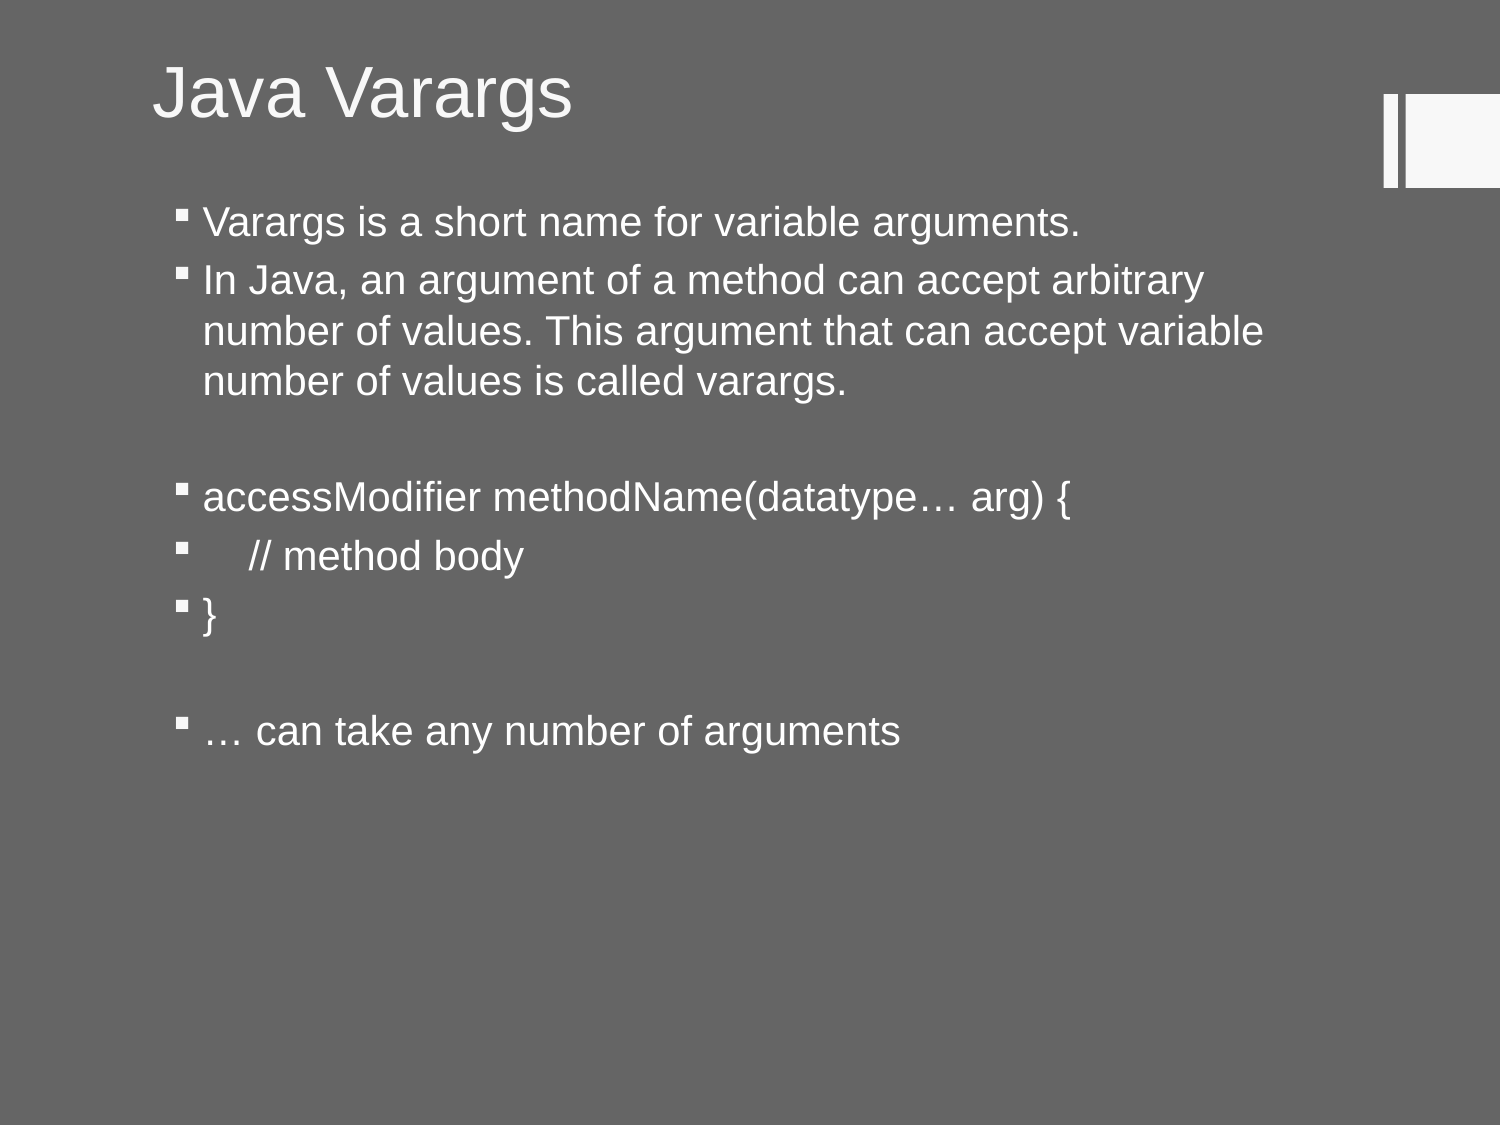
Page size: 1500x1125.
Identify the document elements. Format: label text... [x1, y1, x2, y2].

list Varargs is a short name for variable arguments. In Java, an argument of a method can accept arbitrary number of values. This argument that can accept variable number of values is called varargs. accessModifier methodName(datatype… arg) { // method body } … can take any number of arguments [150, 187, 1350, 1035]
title Java Varargs [137, 37, 1338, 227]
